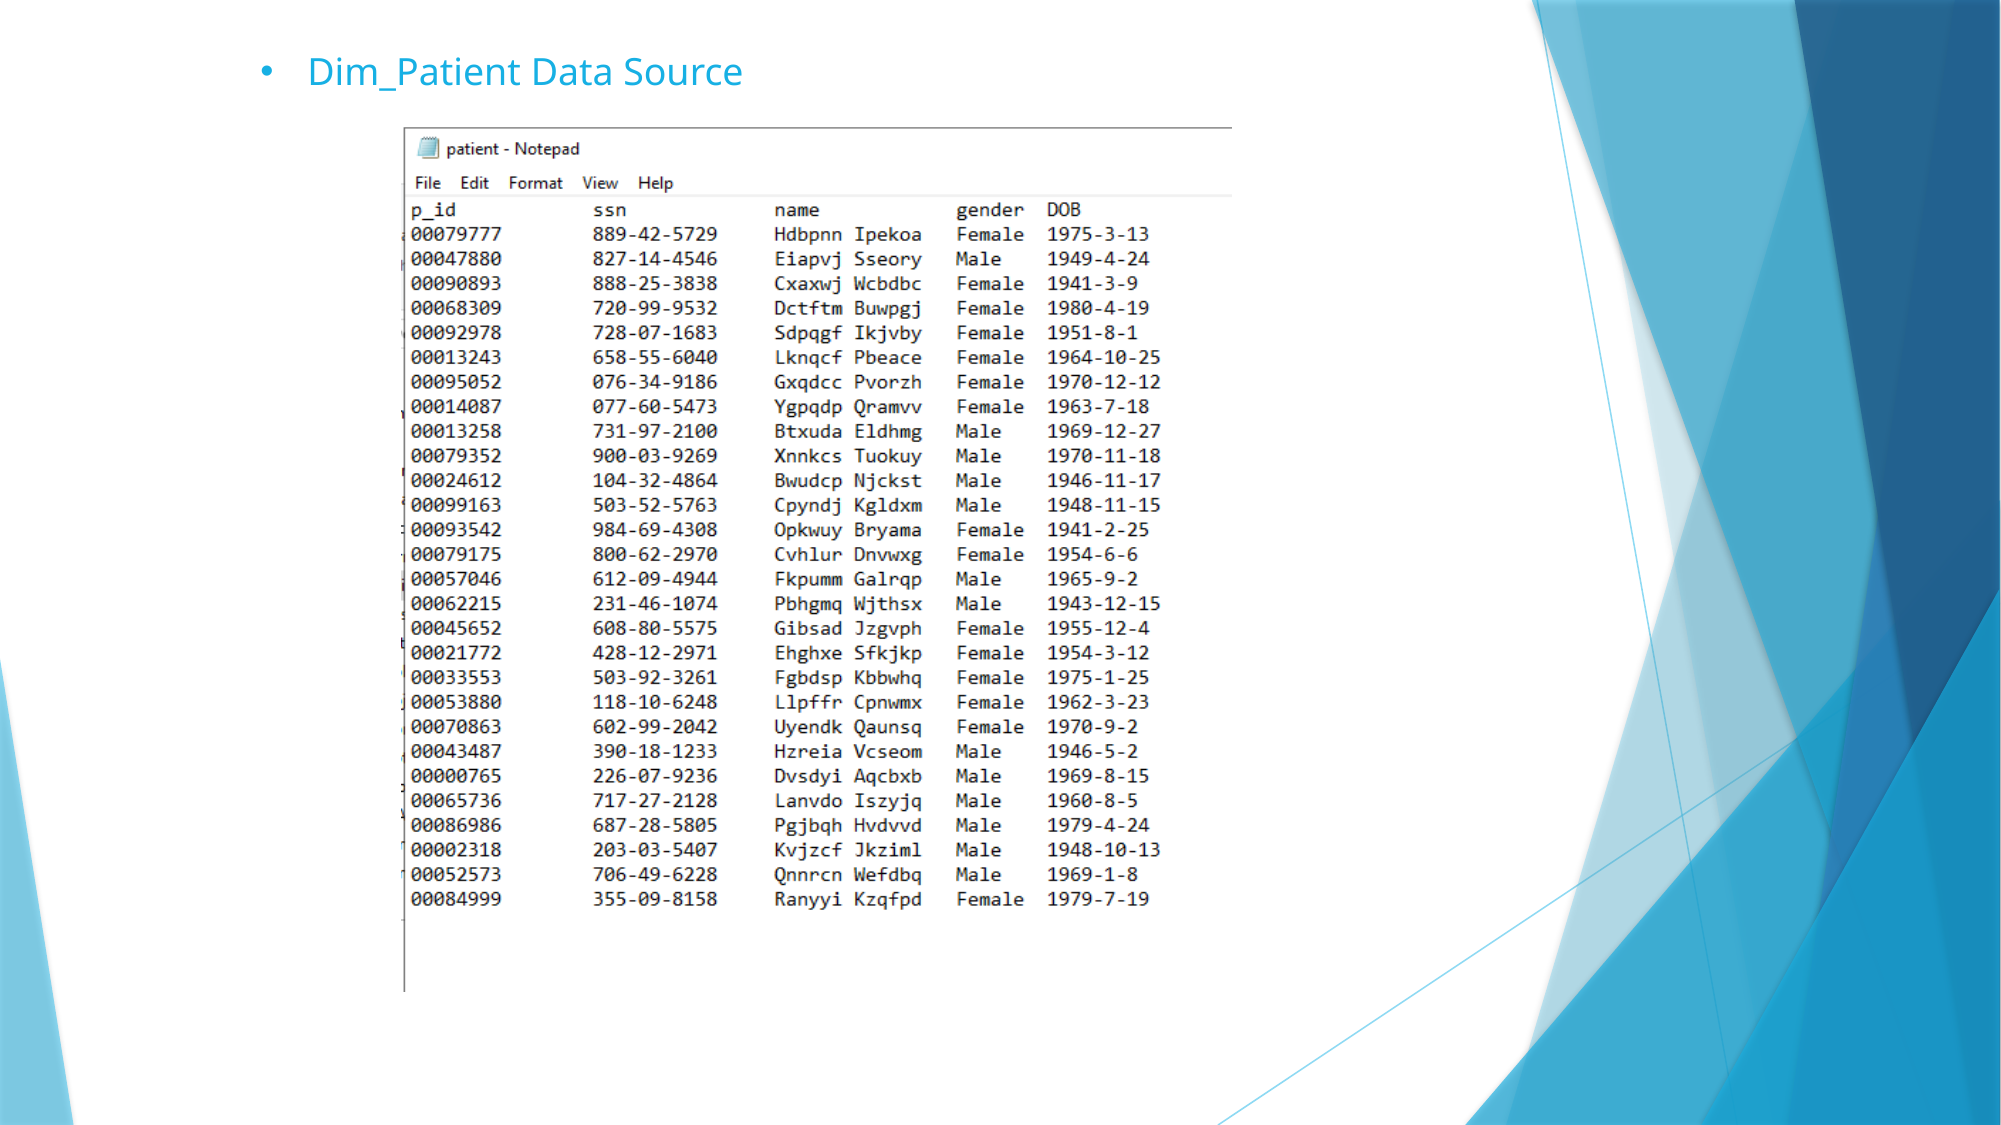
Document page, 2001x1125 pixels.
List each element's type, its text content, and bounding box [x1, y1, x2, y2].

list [400, 126, 1232, 992]
text_box Dim_Patient Data Source [245, 40, 922, 101]
